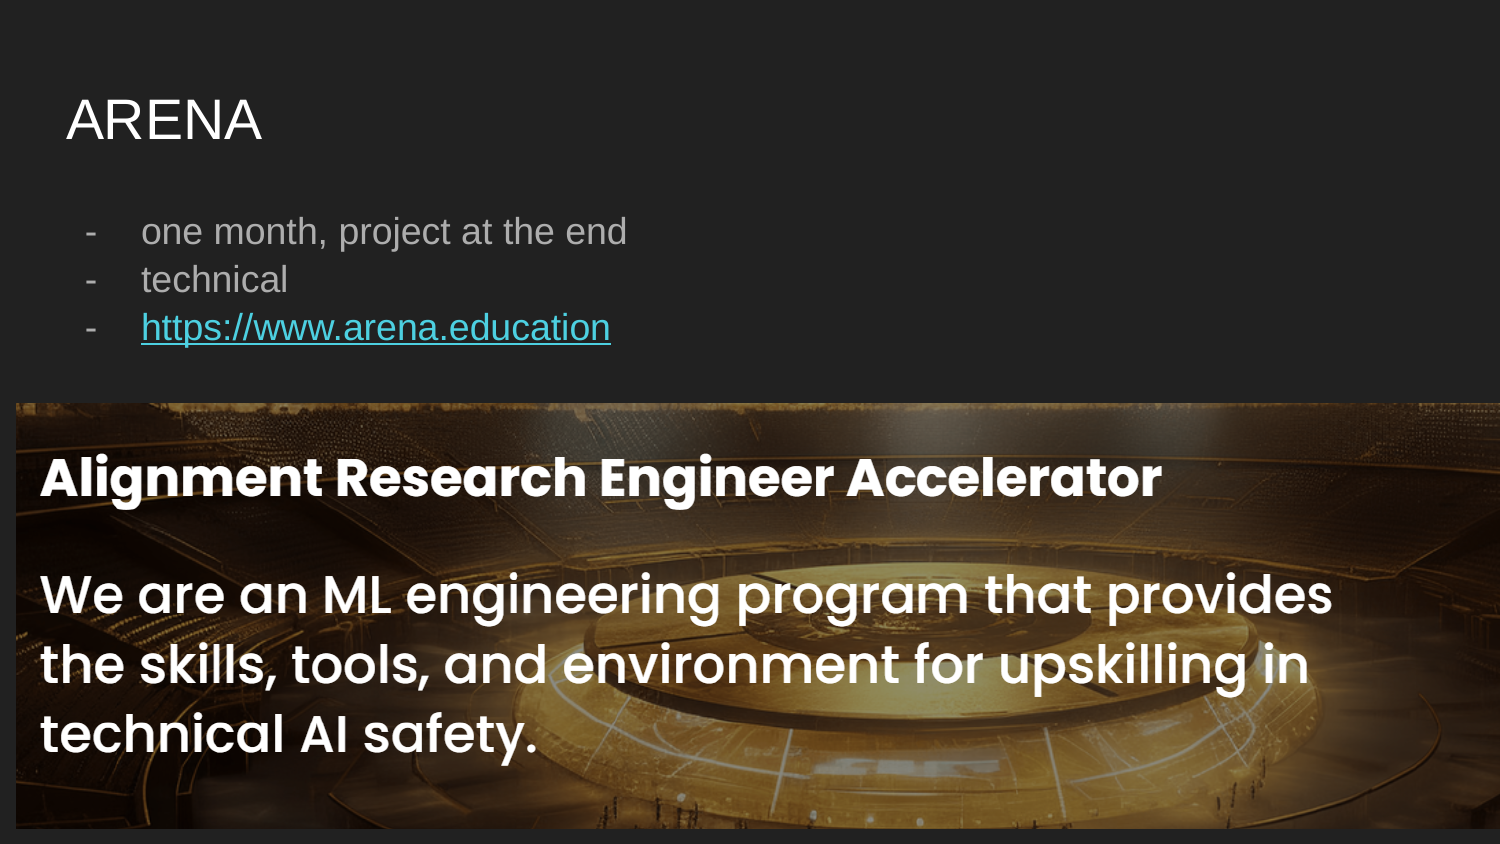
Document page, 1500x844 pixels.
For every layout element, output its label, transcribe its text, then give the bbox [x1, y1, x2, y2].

picture [16, 402, 1500, 829]
title ARENA [51, 72, 1449, 167]
list one month, project at the end technical https://www.arena.education [51, 189, 1449, 401]
